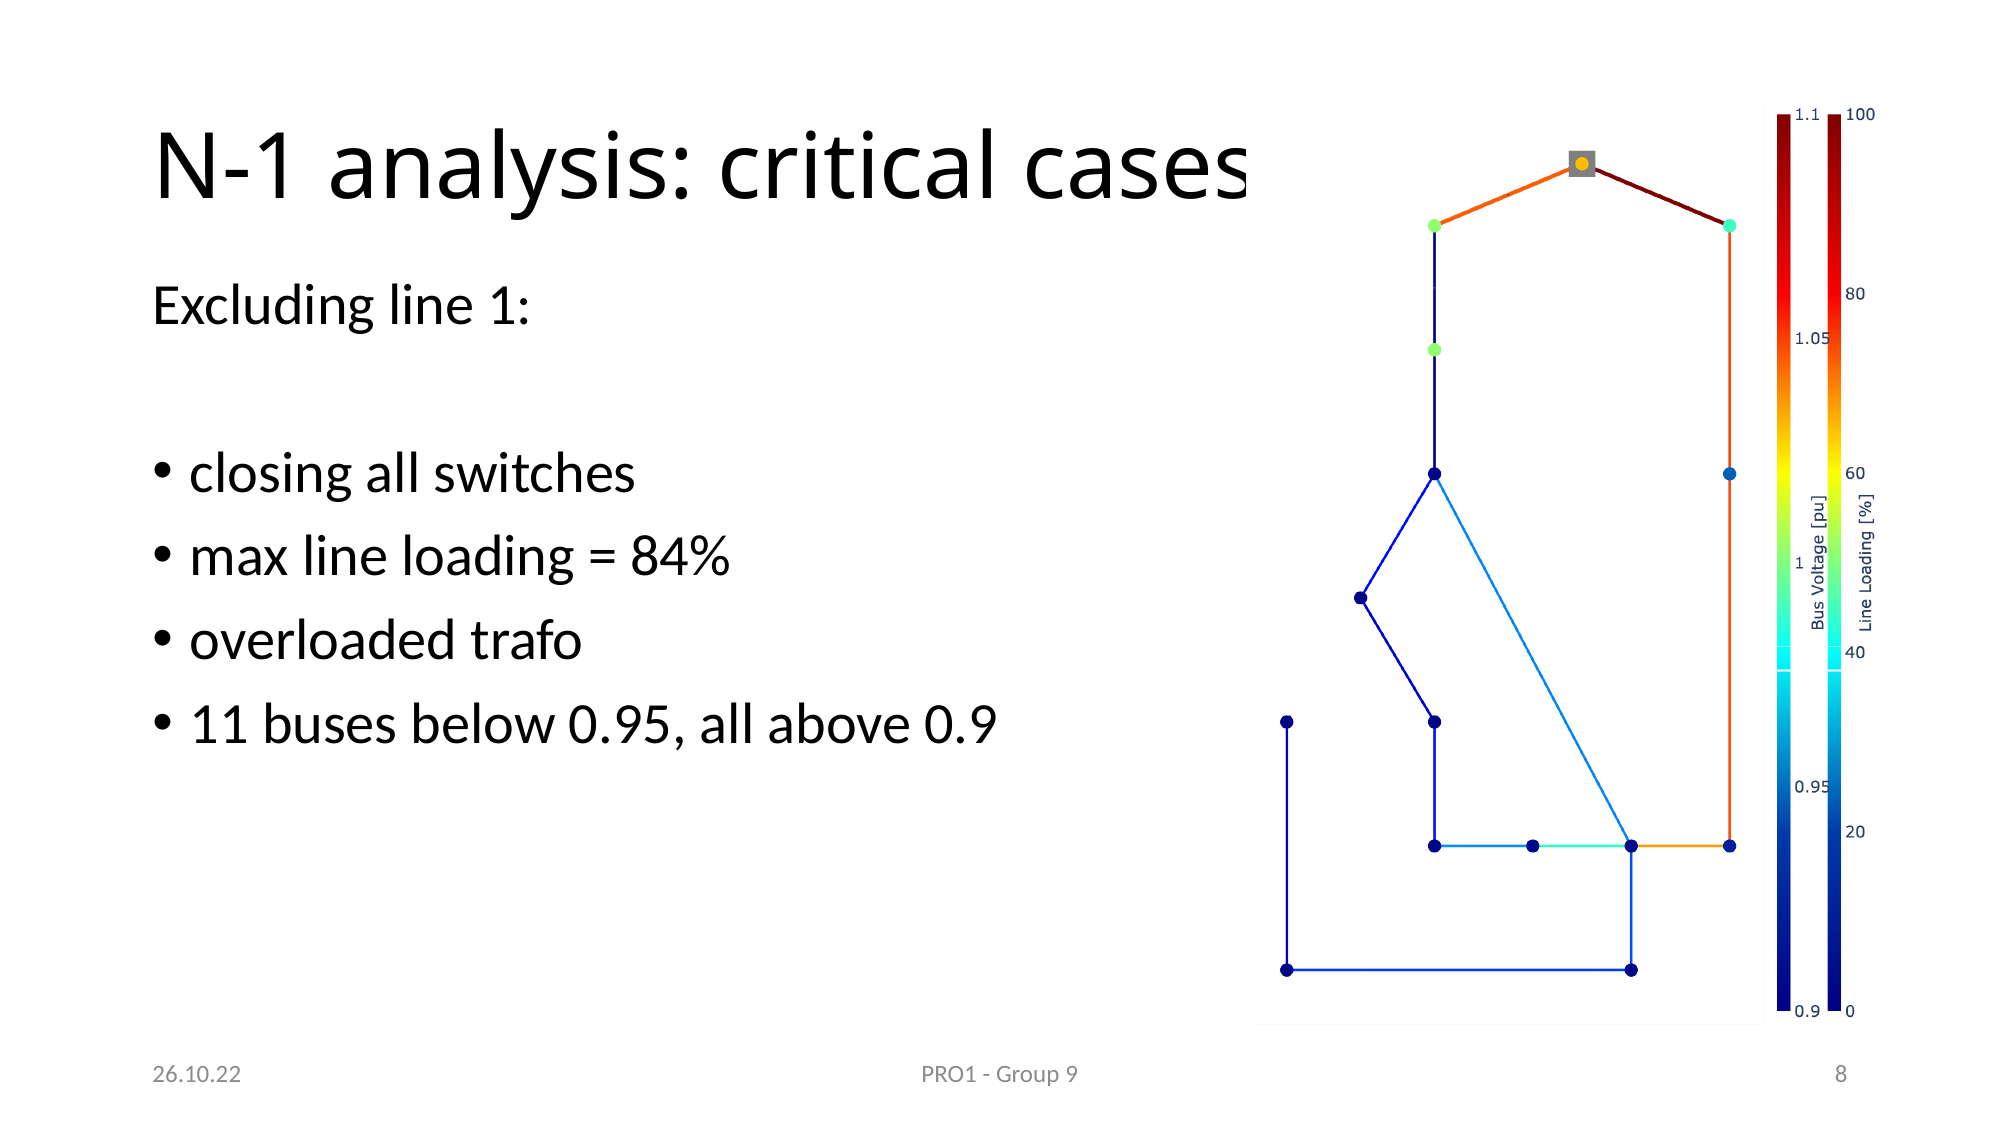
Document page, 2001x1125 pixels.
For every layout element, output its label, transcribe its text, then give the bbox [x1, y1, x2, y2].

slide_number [137, 1042, 588, 1103]
list Excluding line 1: closing all switches max line loading = 84% overloaded trafo 11 buses below 0.95, all above 0.9 [137, 266, 1246, 981]
footer PRO1 - Group 9 [662, 1042, 1338, 1103]
picture [1246, 94, 1893, 1031]
slide_number 7 [1412, 1042, 1863, 1103]
title N-1 analysis: critical cases [137, 59, 1863, 266]
